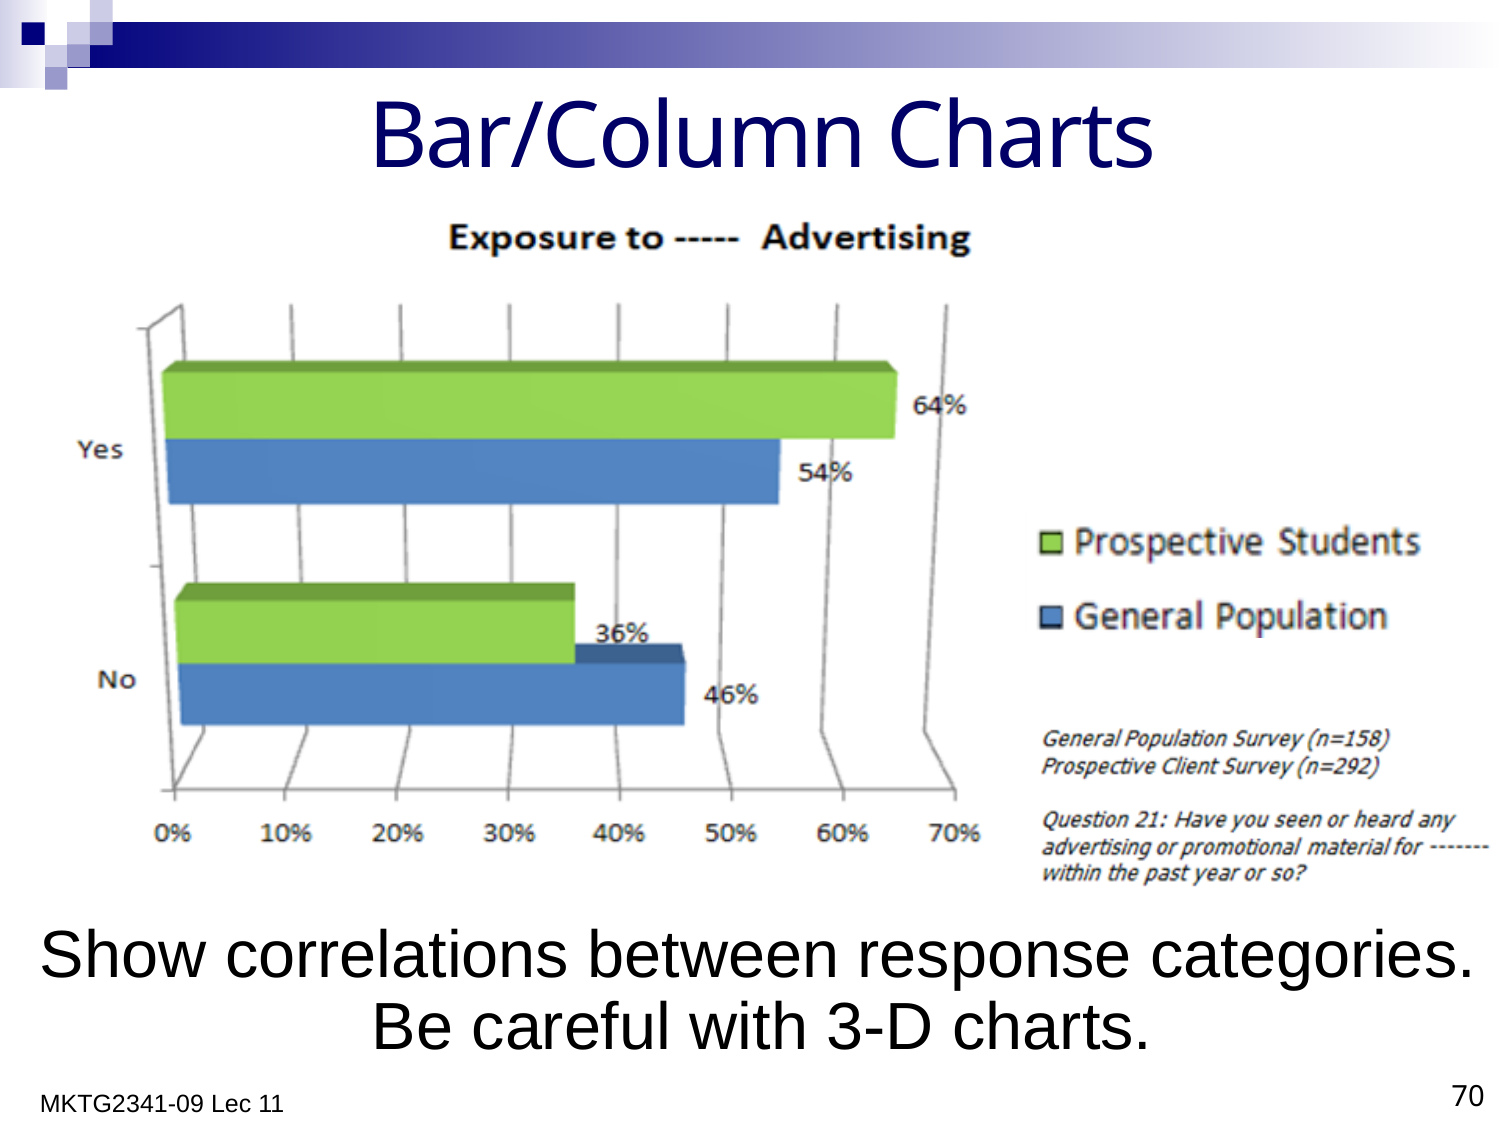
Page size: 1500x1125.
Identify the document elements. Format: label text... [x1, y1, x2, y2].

list Show correlations between response categories. Be careful with 3-D charts. [24, 912, 1500, 1076]
picture [37, 212, 1500, 891]
slide_number MKTG2341-09 Lec 11 [24, 1046, 426, 1125]
slide_number 70 [1149, 1049, 1500, 1125]
title Bar/Column Charts [62, 62, 1463, 201]
